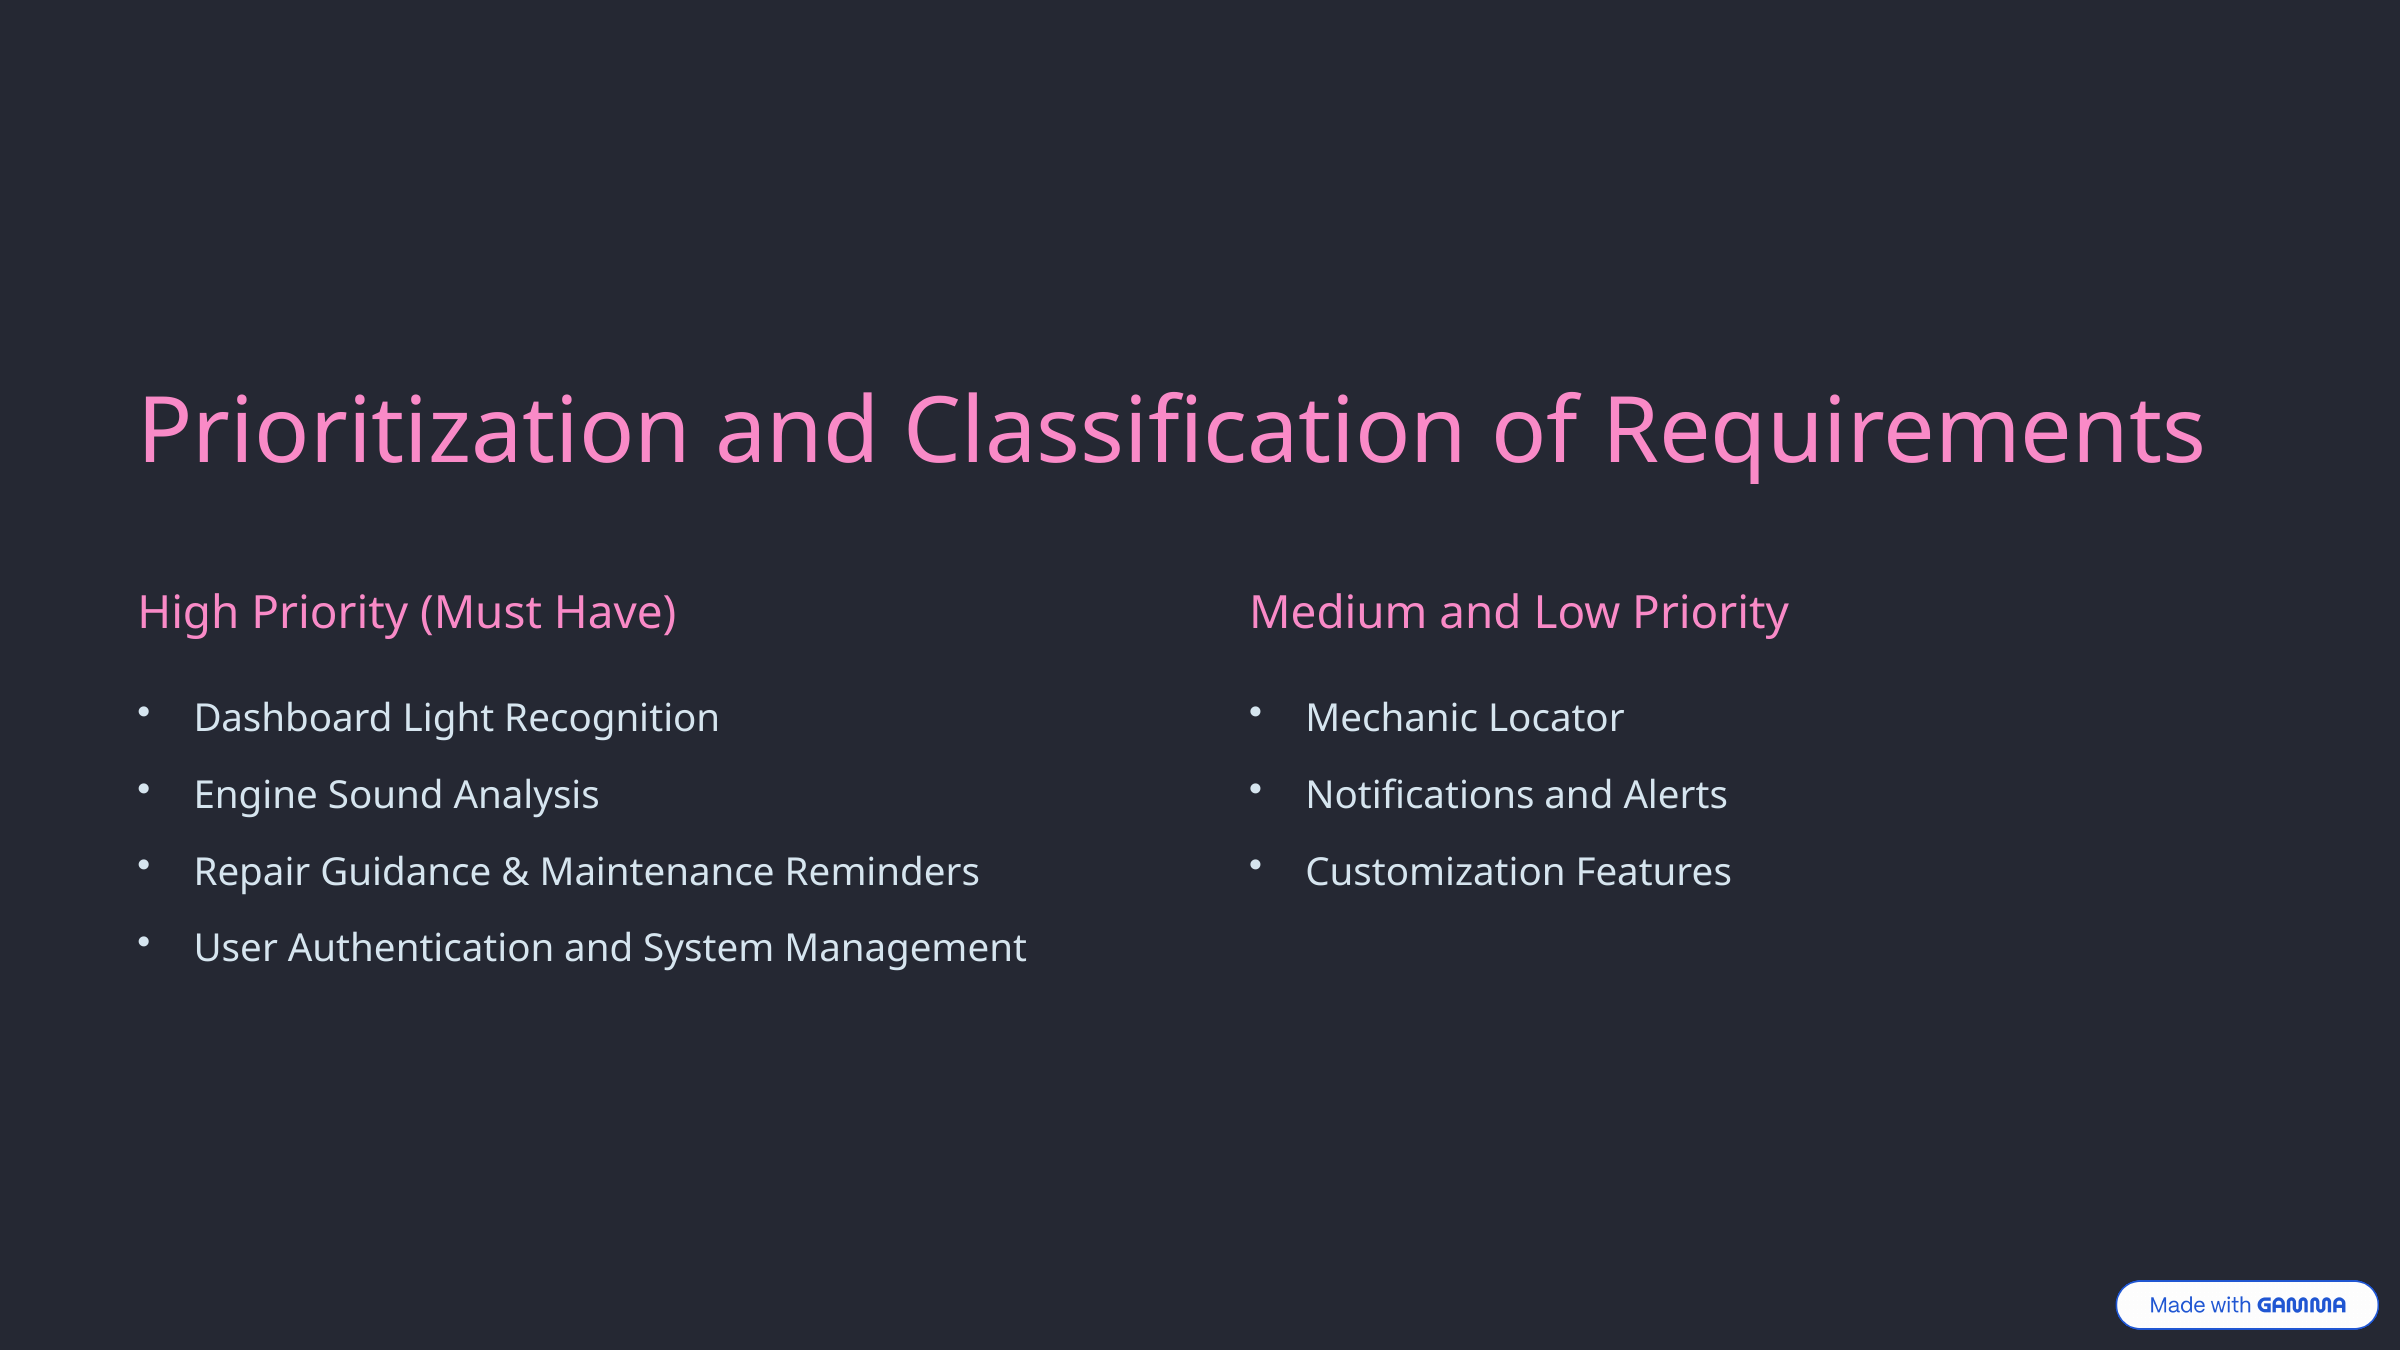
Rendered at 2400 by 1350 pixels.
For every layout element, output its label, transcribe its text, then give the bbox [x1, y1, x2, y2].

text_box Prioritization and Classification of Requirements [137, 366, 2224, 482]
text_box Customization Features [1249, 830, 2264, 894]
text_box Medium and Low Priority [1249, 580, 1796, 638]
text_box User Authentication and System Management [137, 906, 1152, 970]
text_box Mechanic Locator [1249, 677, 2264, 740]
text_box Engine Sound Analysis [137, 753, 1152, 817]
text_box High Priority (Must Have) [137, 580, 684, 638]
text_box Repair Guidance & Maintenance Reminders [137, 830, 1152, 894]
picture [2106, 1271, 2389, 1339]
text_box Notifications and Alerts [1249, 753, 2264, 817]
text_box Dashboard Light Recognition [137, 677, 1152, 740]
